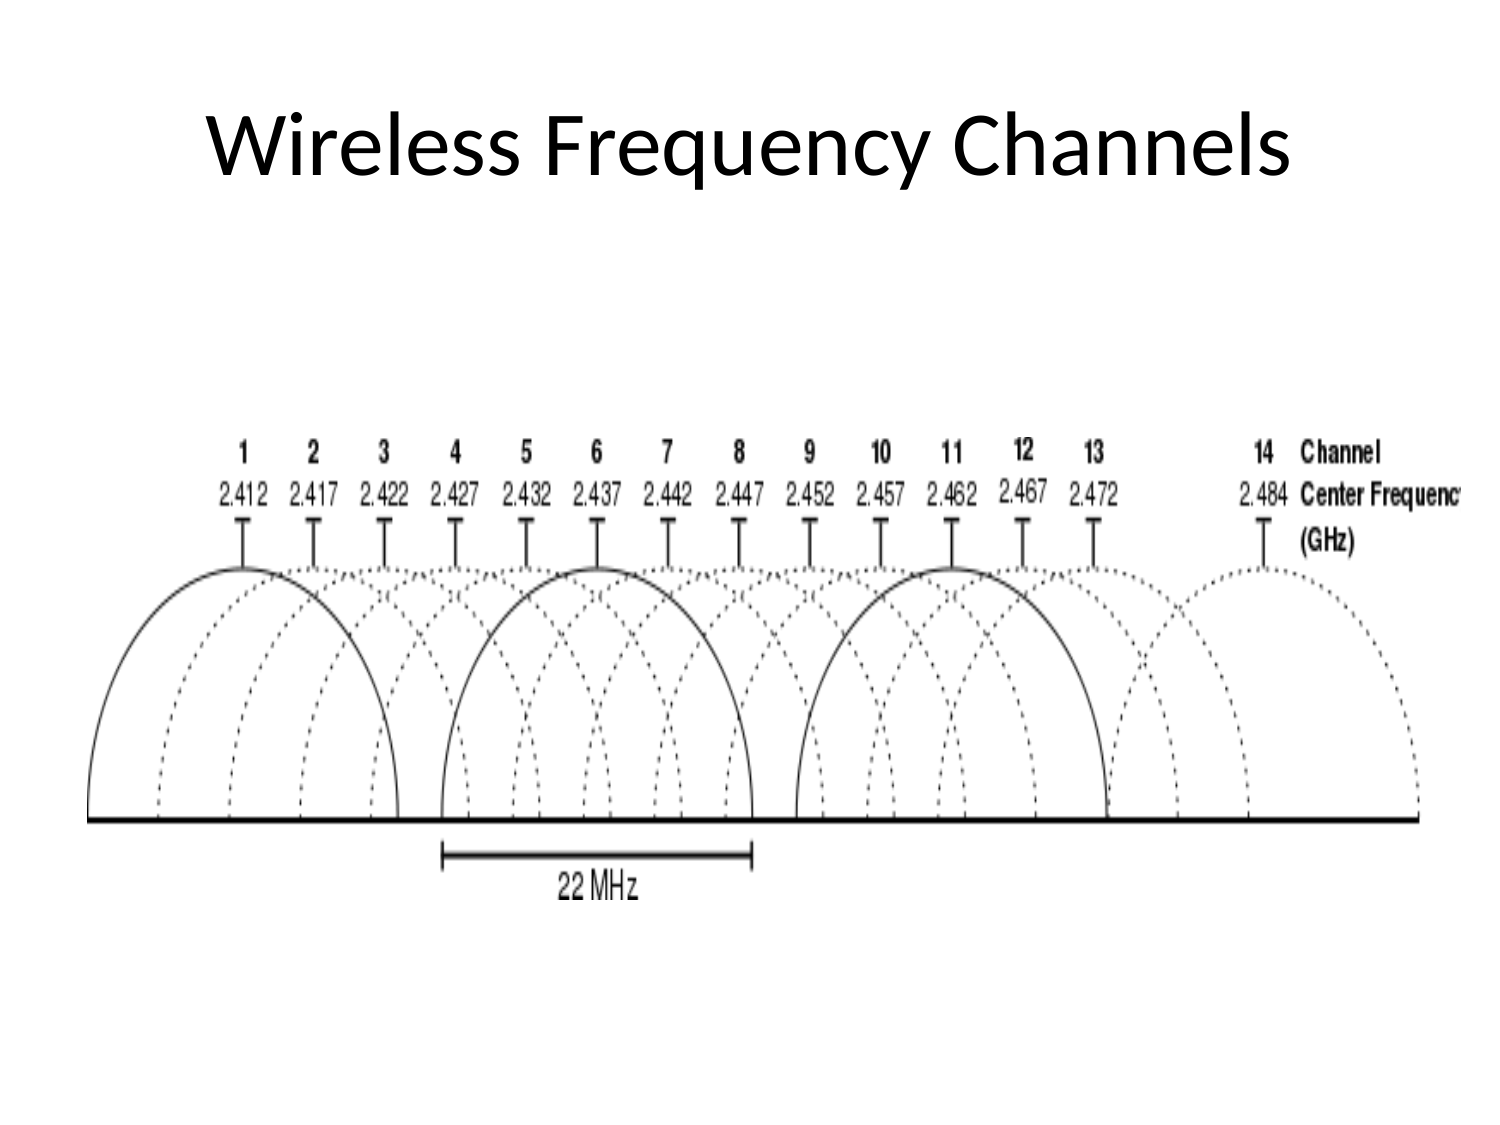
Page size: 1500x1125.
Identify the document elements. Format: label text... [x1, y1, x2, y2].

picture [87, 437, 1461, 901]
title Wireless Frequency Channels [75, 45, 1425, 233]
